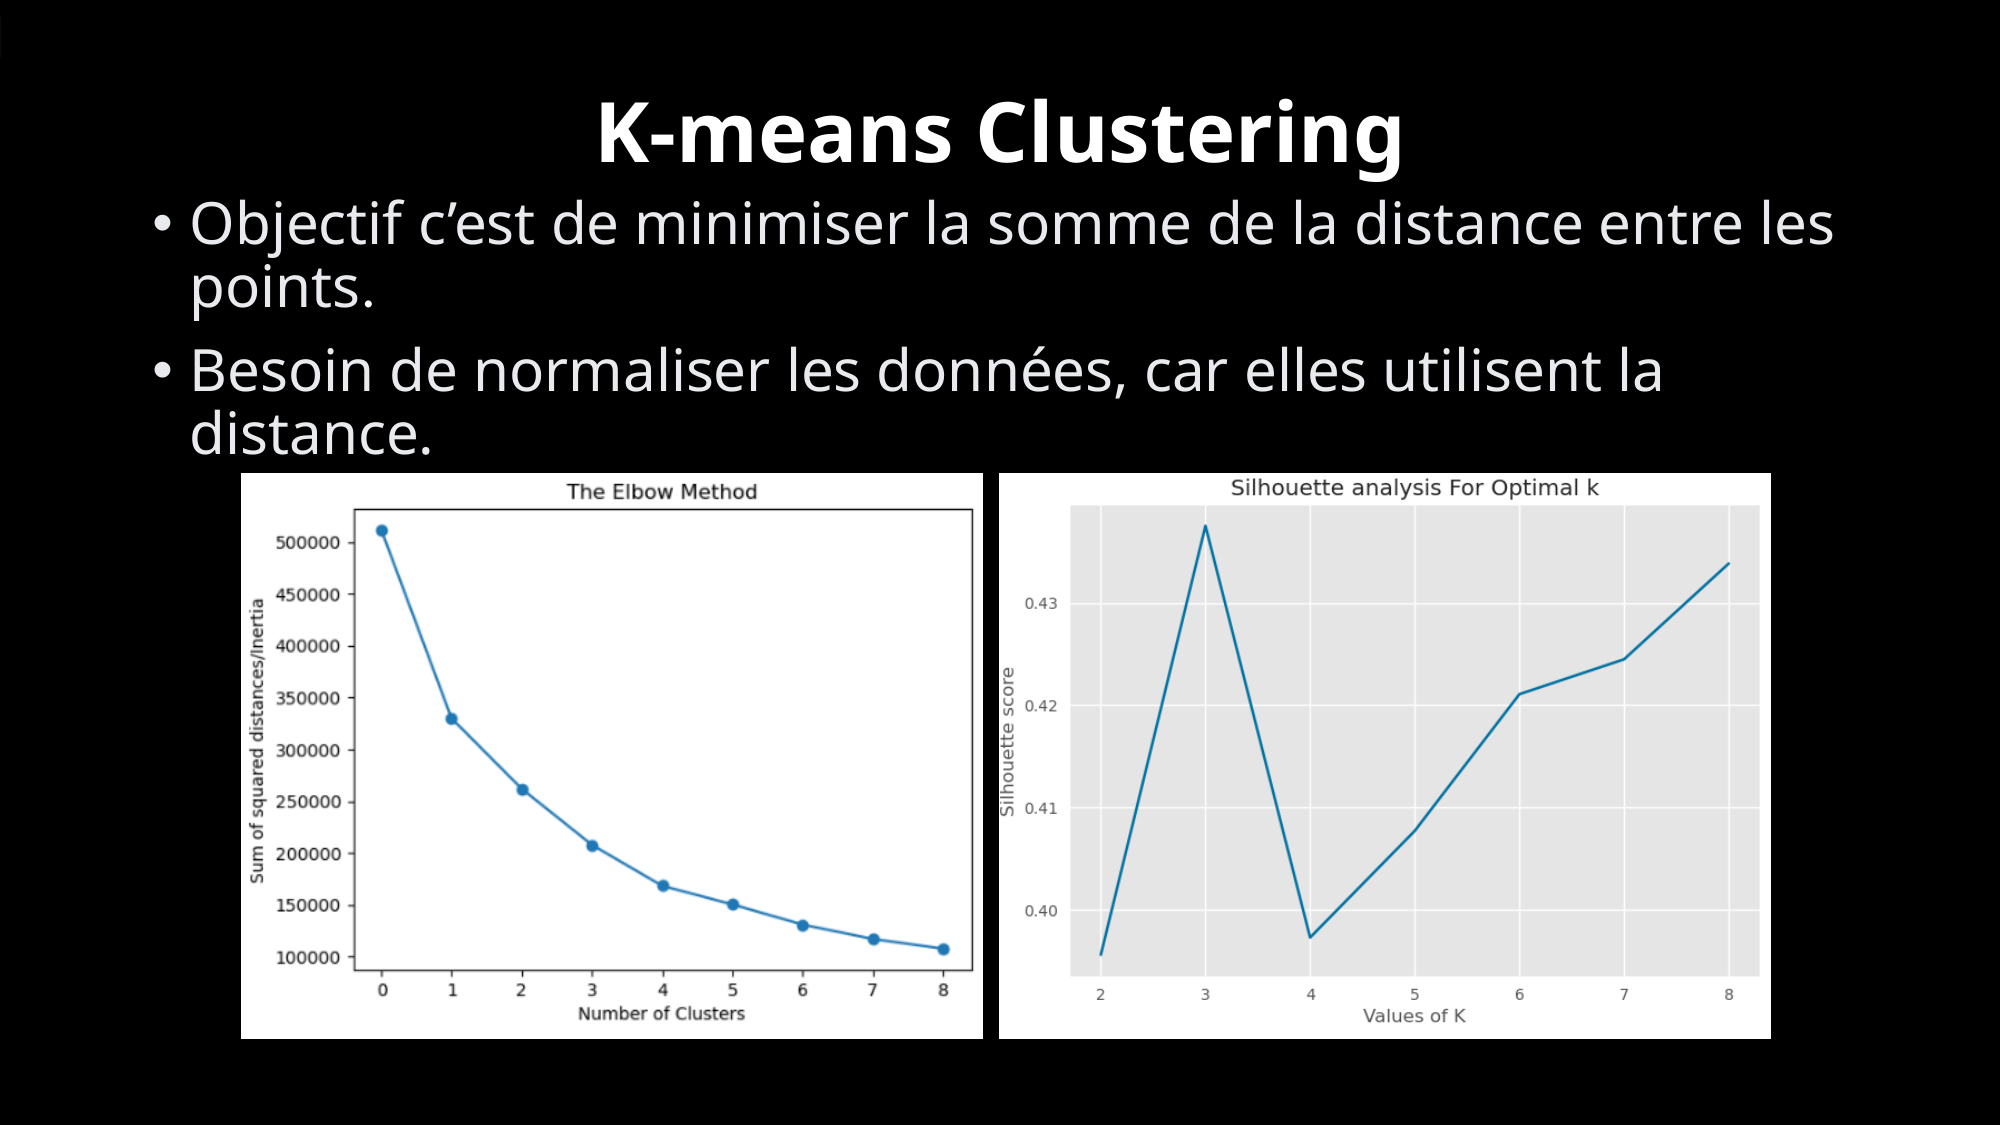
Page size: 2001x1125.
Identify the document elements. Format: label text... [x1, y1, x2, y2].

picture [999, 473, 1771, 1039]
list Objectif c’est de minimiser la somme de la distance entre les points. Besoin de normaliser les données, car elles utilisent la distance. [137, 186, 1863, 1046]
picture [241, 473, 983, 1039]
title K-means Clustering [137, 24, 1863, 186]
